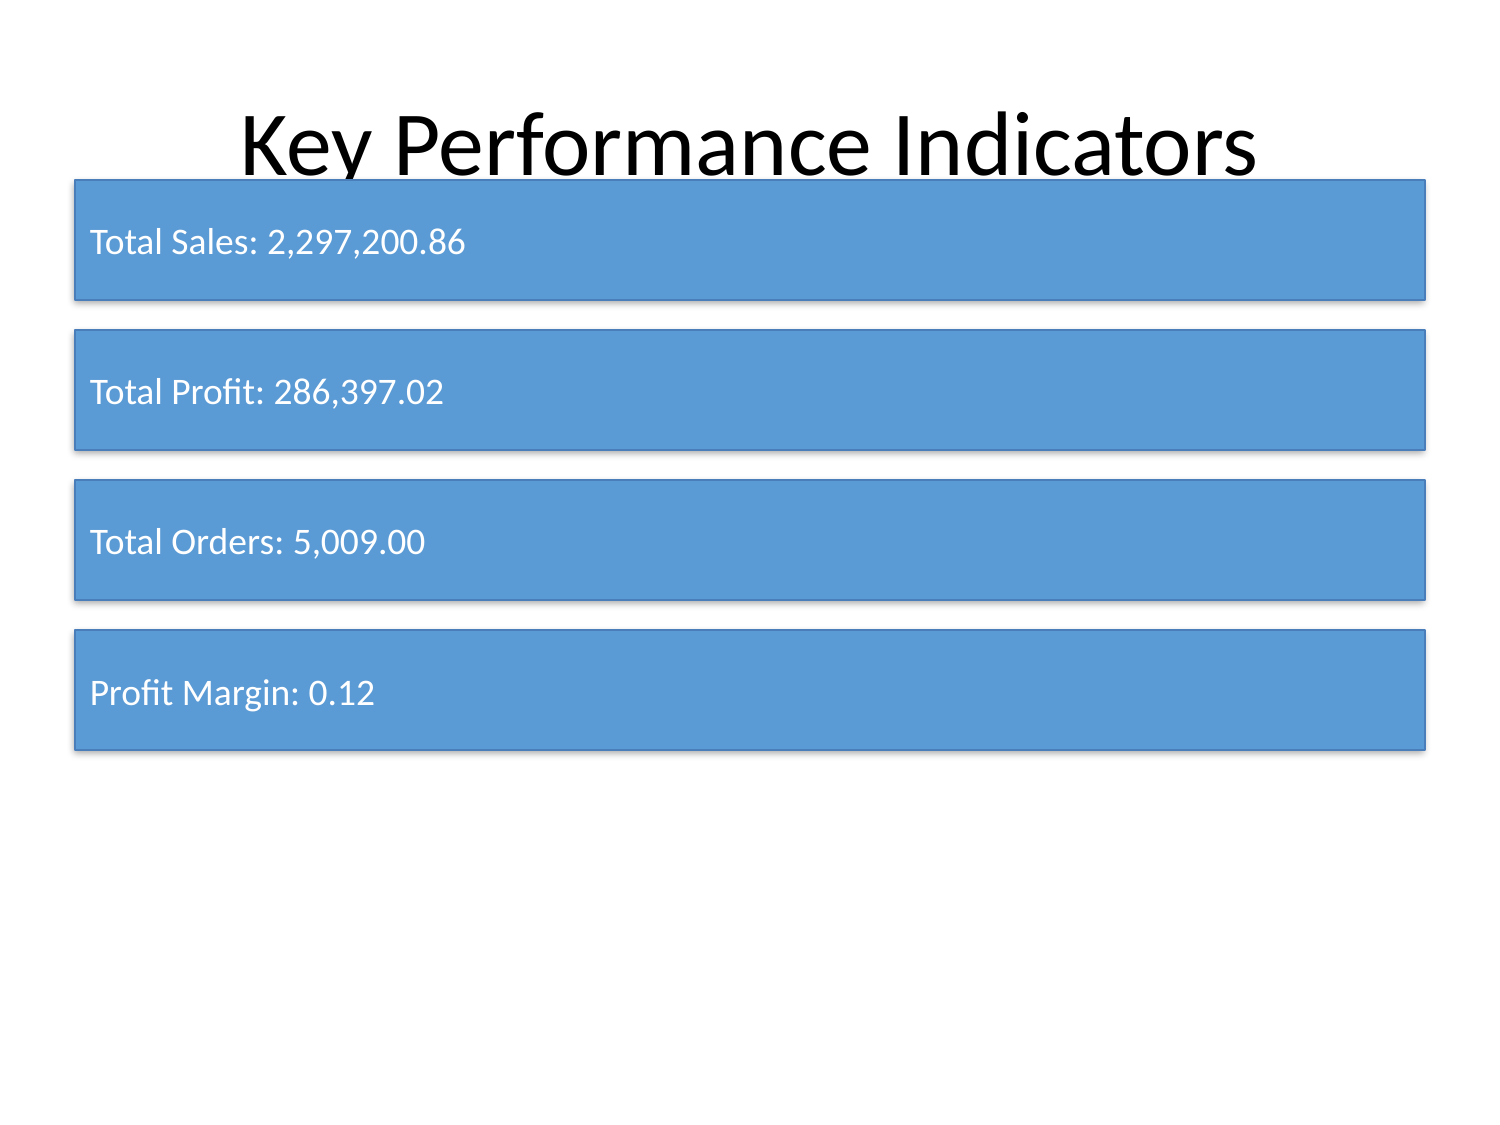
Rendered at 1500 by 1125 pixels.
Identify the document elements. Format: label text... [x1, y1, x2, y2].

title Key Performance Indicators [75, 45, 1425, 179]
text_box Total Sales: 2,297,200.86 [74, 179, 1426, 301]
text_box Total Profit: 286,397.02 [74, 329, 1426, 451]
text_box Profit Margin: 0.12 [74, 629, 1426, 751]
text_box Total Orders: 5,009.00 [74, 479, 1426, 601]
